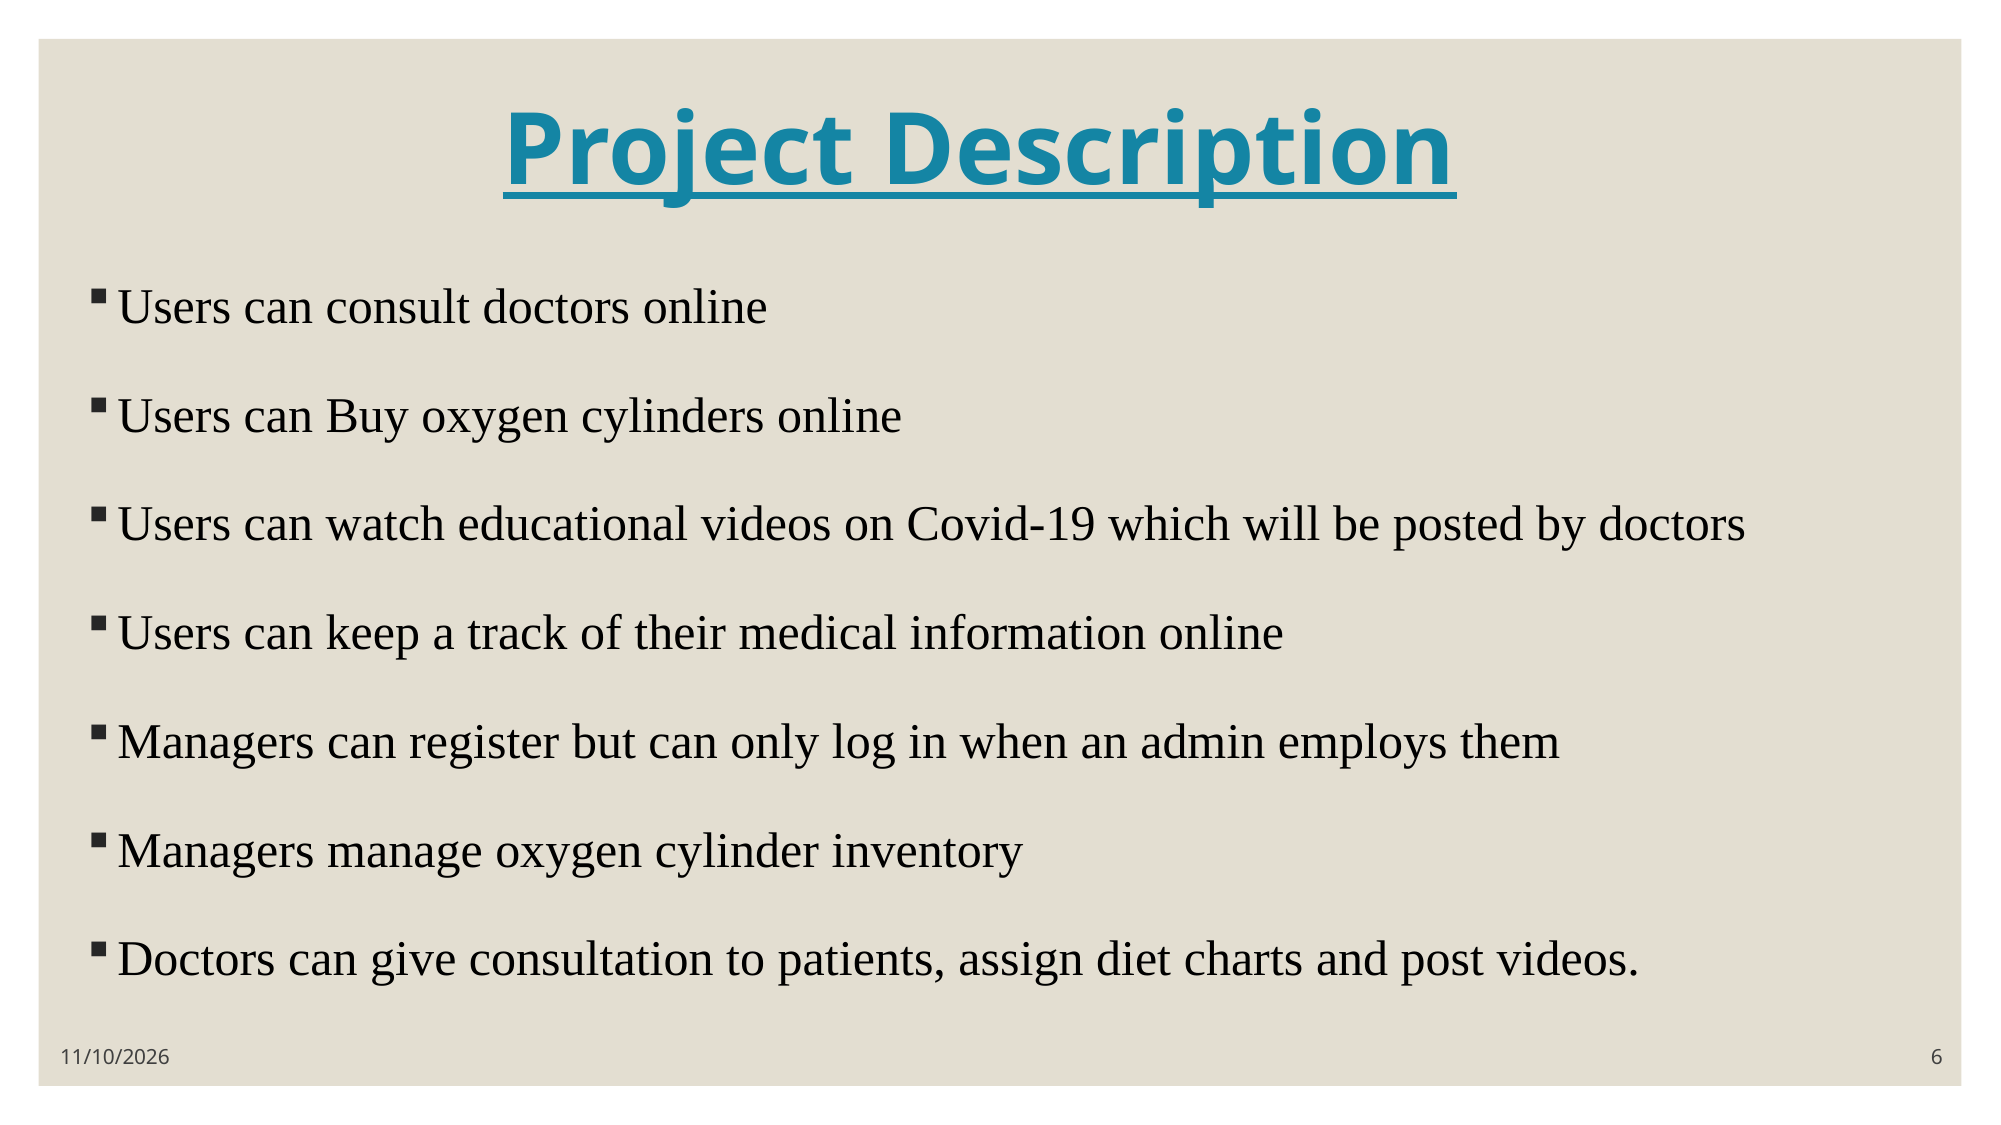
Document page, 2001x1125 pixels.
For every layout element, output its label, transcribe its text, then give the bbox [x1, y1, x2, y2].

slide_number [45, 1034, 495, 1080]
slide_number 6 [1717, 1034, 1958, 1080]
title Project Description [154, 64, 1805, 235]
list Users can consult doctors online Users can Buy oxygen cylinders online Users can watch educational videos on Covid-19 which will be posted by doctors Users can keep a track of their medical information online Managers can register but can only log in when an admin employs them Managers manage oxygen cylinder inventory Doctors can give consultation to patients, assign diet charts and post videos. [72, 235, 1928, 1010]
